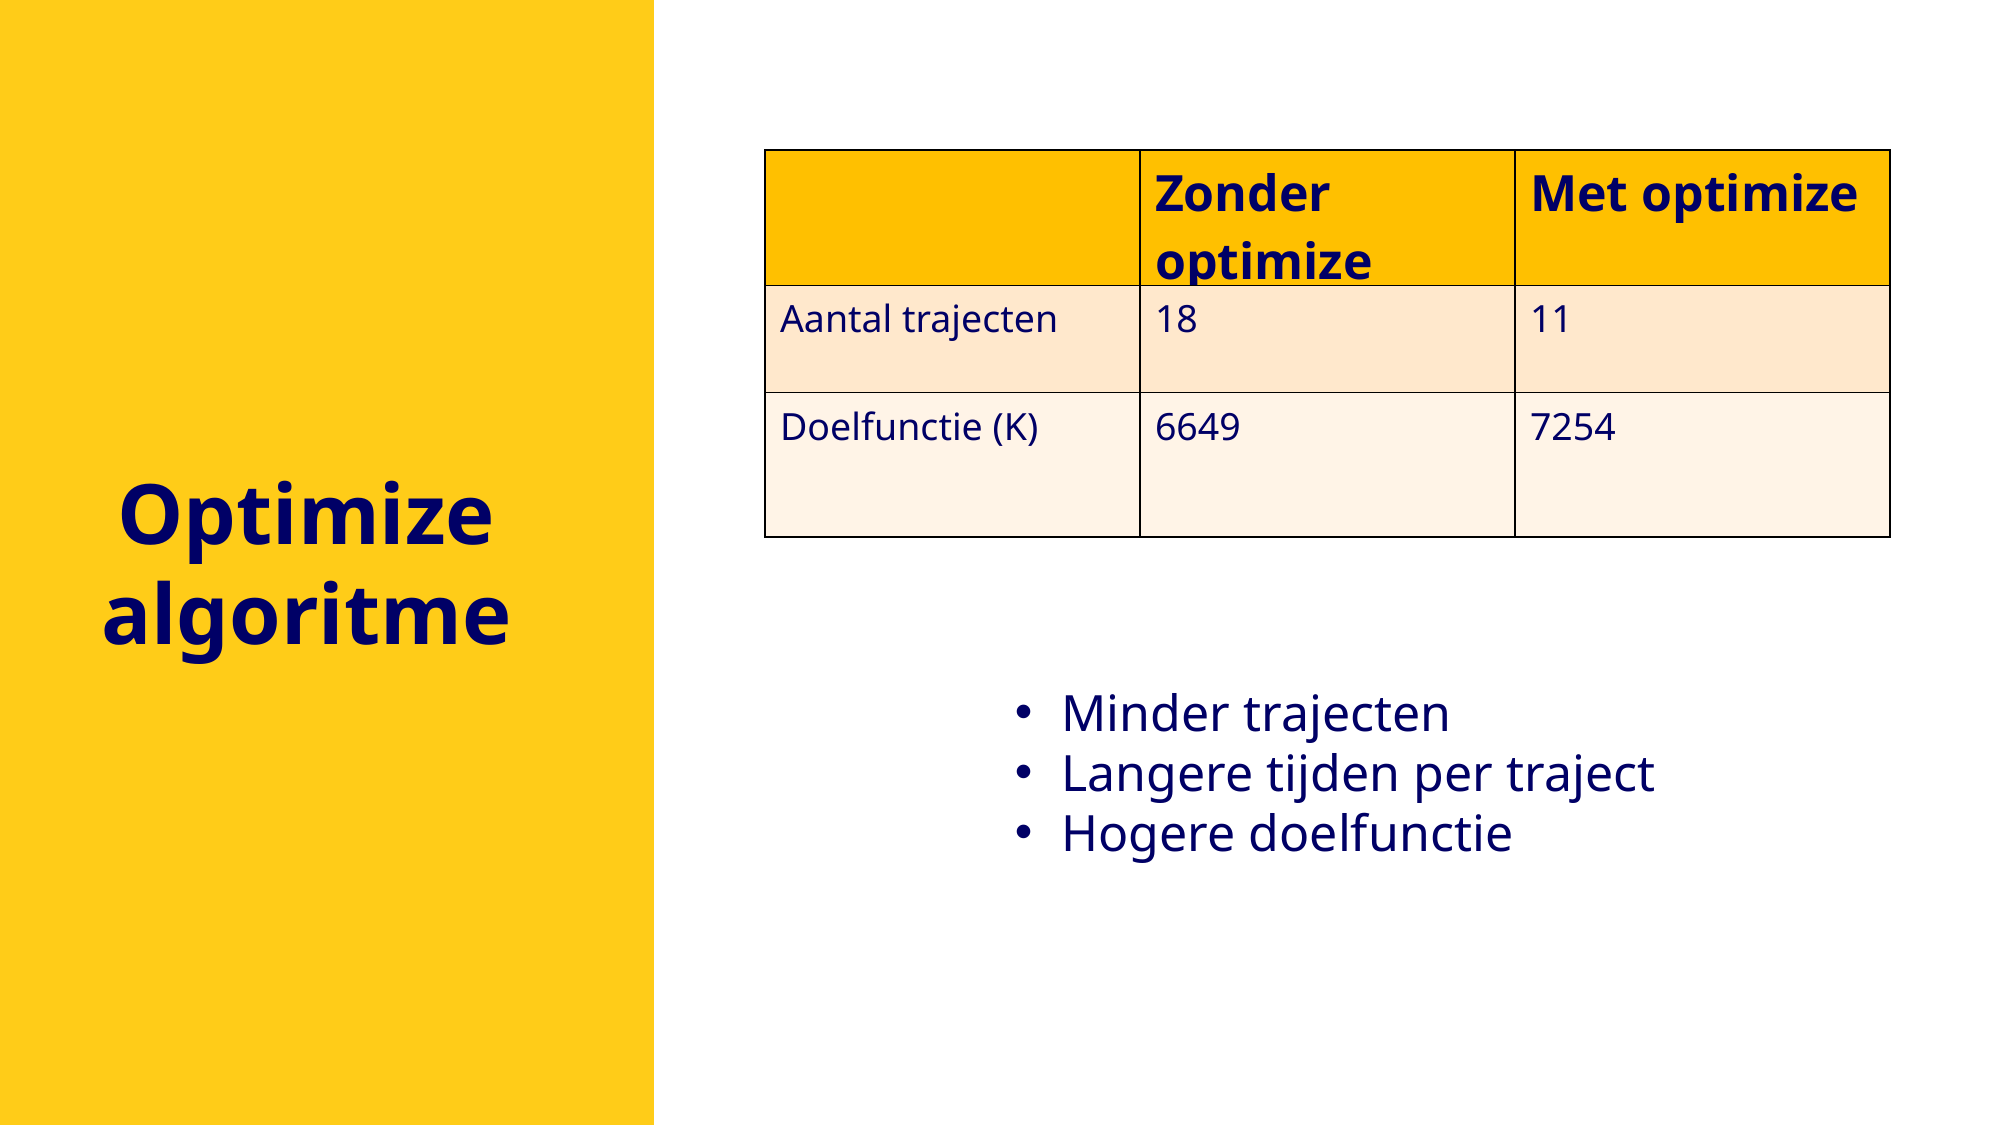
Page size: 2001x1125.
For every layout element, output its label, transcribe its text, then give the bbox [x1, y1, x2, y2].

table_header Zonder optimize [1141, 151, 1514, 285]
text_box Minder trajecten Langere tijden per traject Hogere doelfunctie [999, 673, 2000, 869]
text_box Optimize algoritme [0, 453, 614, 669]
table_cell 11 [1516, 286, 1889, 392]
table_header Met optimize [1516, 151, 1889, 285]
table_cell Doelfunctie (K) [766, 393, 1139, 536]
table_cell 6649 [1141, 393, 1514, 536]
table_cell 7254 [1516, 393, 1889, 536]
table_cell Aantal trajecten [766, 286, 1139, 392]
table_cell 18 [1141, 286, 1514, 392]
text_box [654, 0, 2000, 1125]
table_header [766, 151, 1139, 285]
